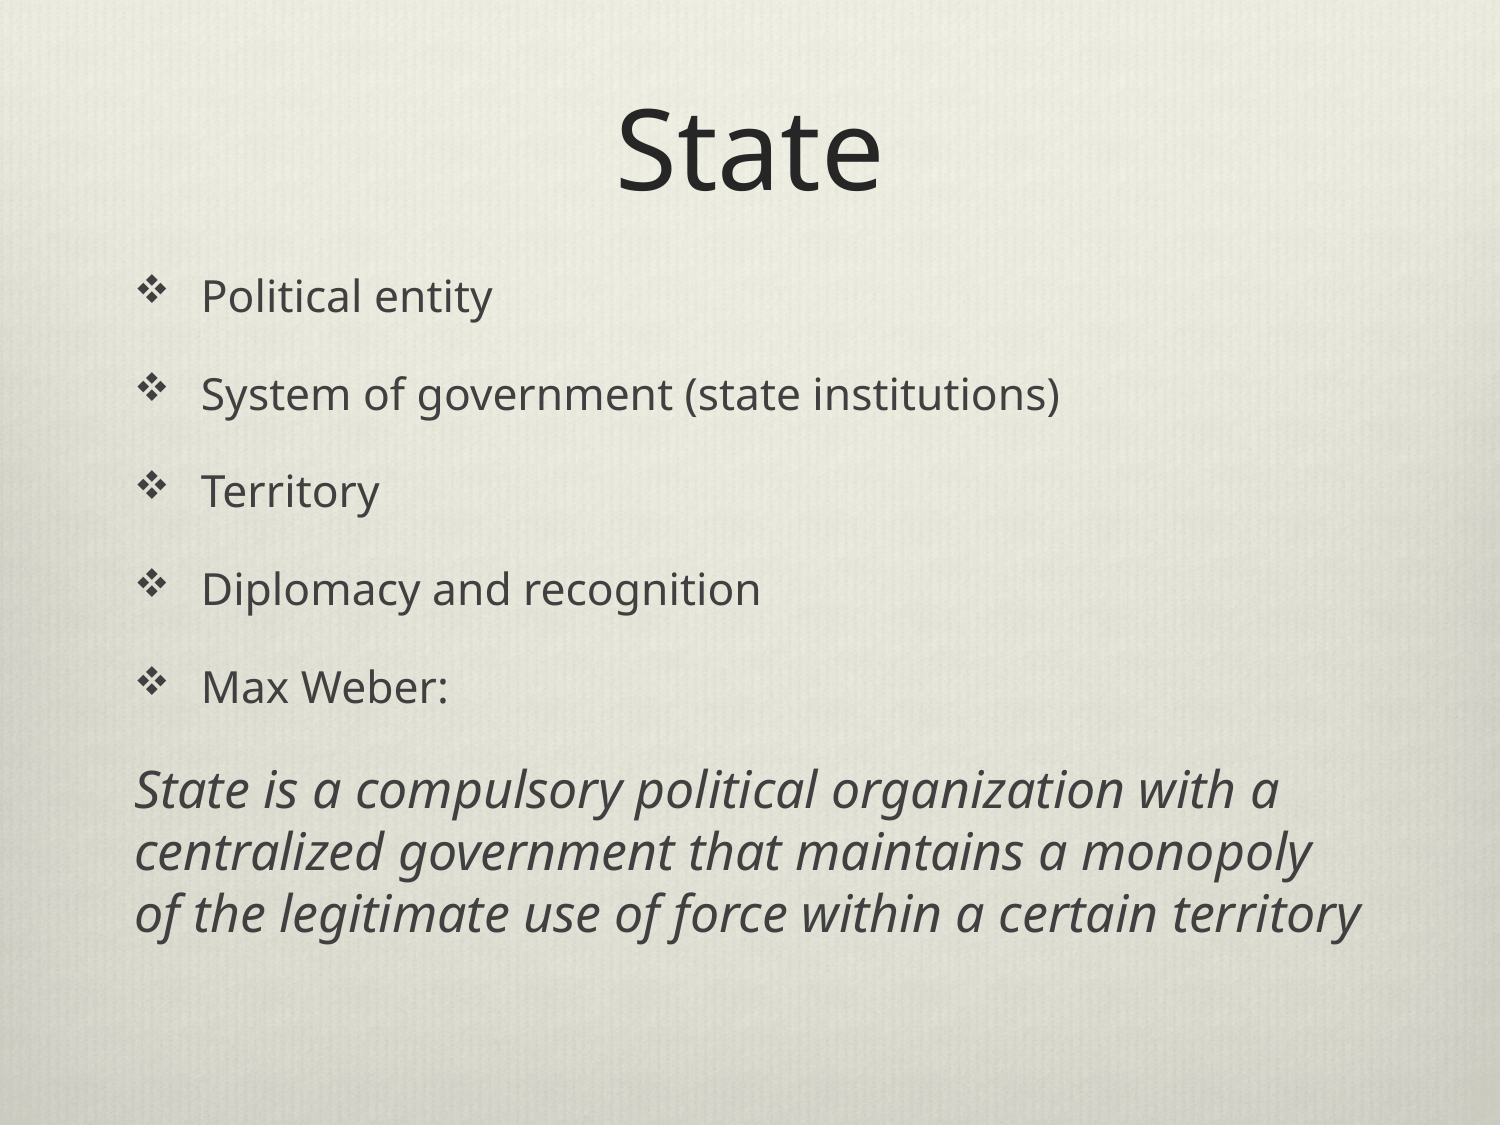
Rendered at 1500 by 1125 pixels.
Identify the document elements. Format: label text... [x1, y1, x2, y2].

title State [119, 51, 1381, 240]
list Political entity System of government (state institutions) Territory Diplomacy and recognition Max Weber: State is a compulsory political organization with a centralized government that maintains a monopoly of the legitimate use of force within a certain territory [119, 260, 1381, 1011]
